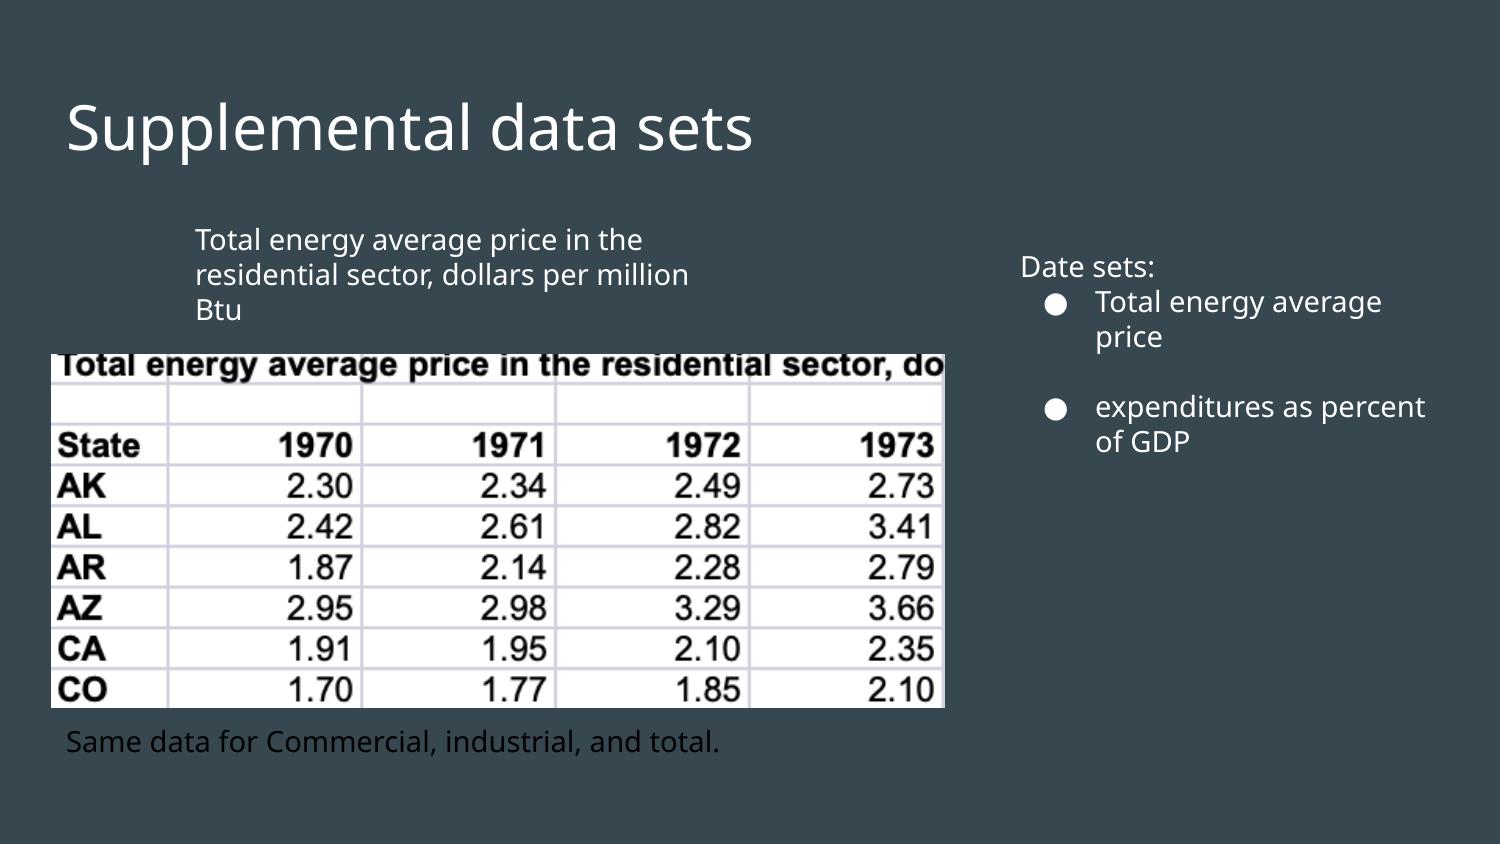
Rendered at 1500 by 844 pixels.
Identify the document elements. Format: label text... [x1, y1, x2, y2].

picture [50, 354, 946, 709]
text_box Date sets: Total energy average price expenditures as percent of GDP [1005, 233, 1449, 649]
text_box Same data for Commercial, industrial, and total. [51, 708, 982, 773]
text_box Total energy average price in the residential sector, dollars per million Btu [179, 206, 725, 342]
title Supplemental data sets [51, 72, 1449, 167]
